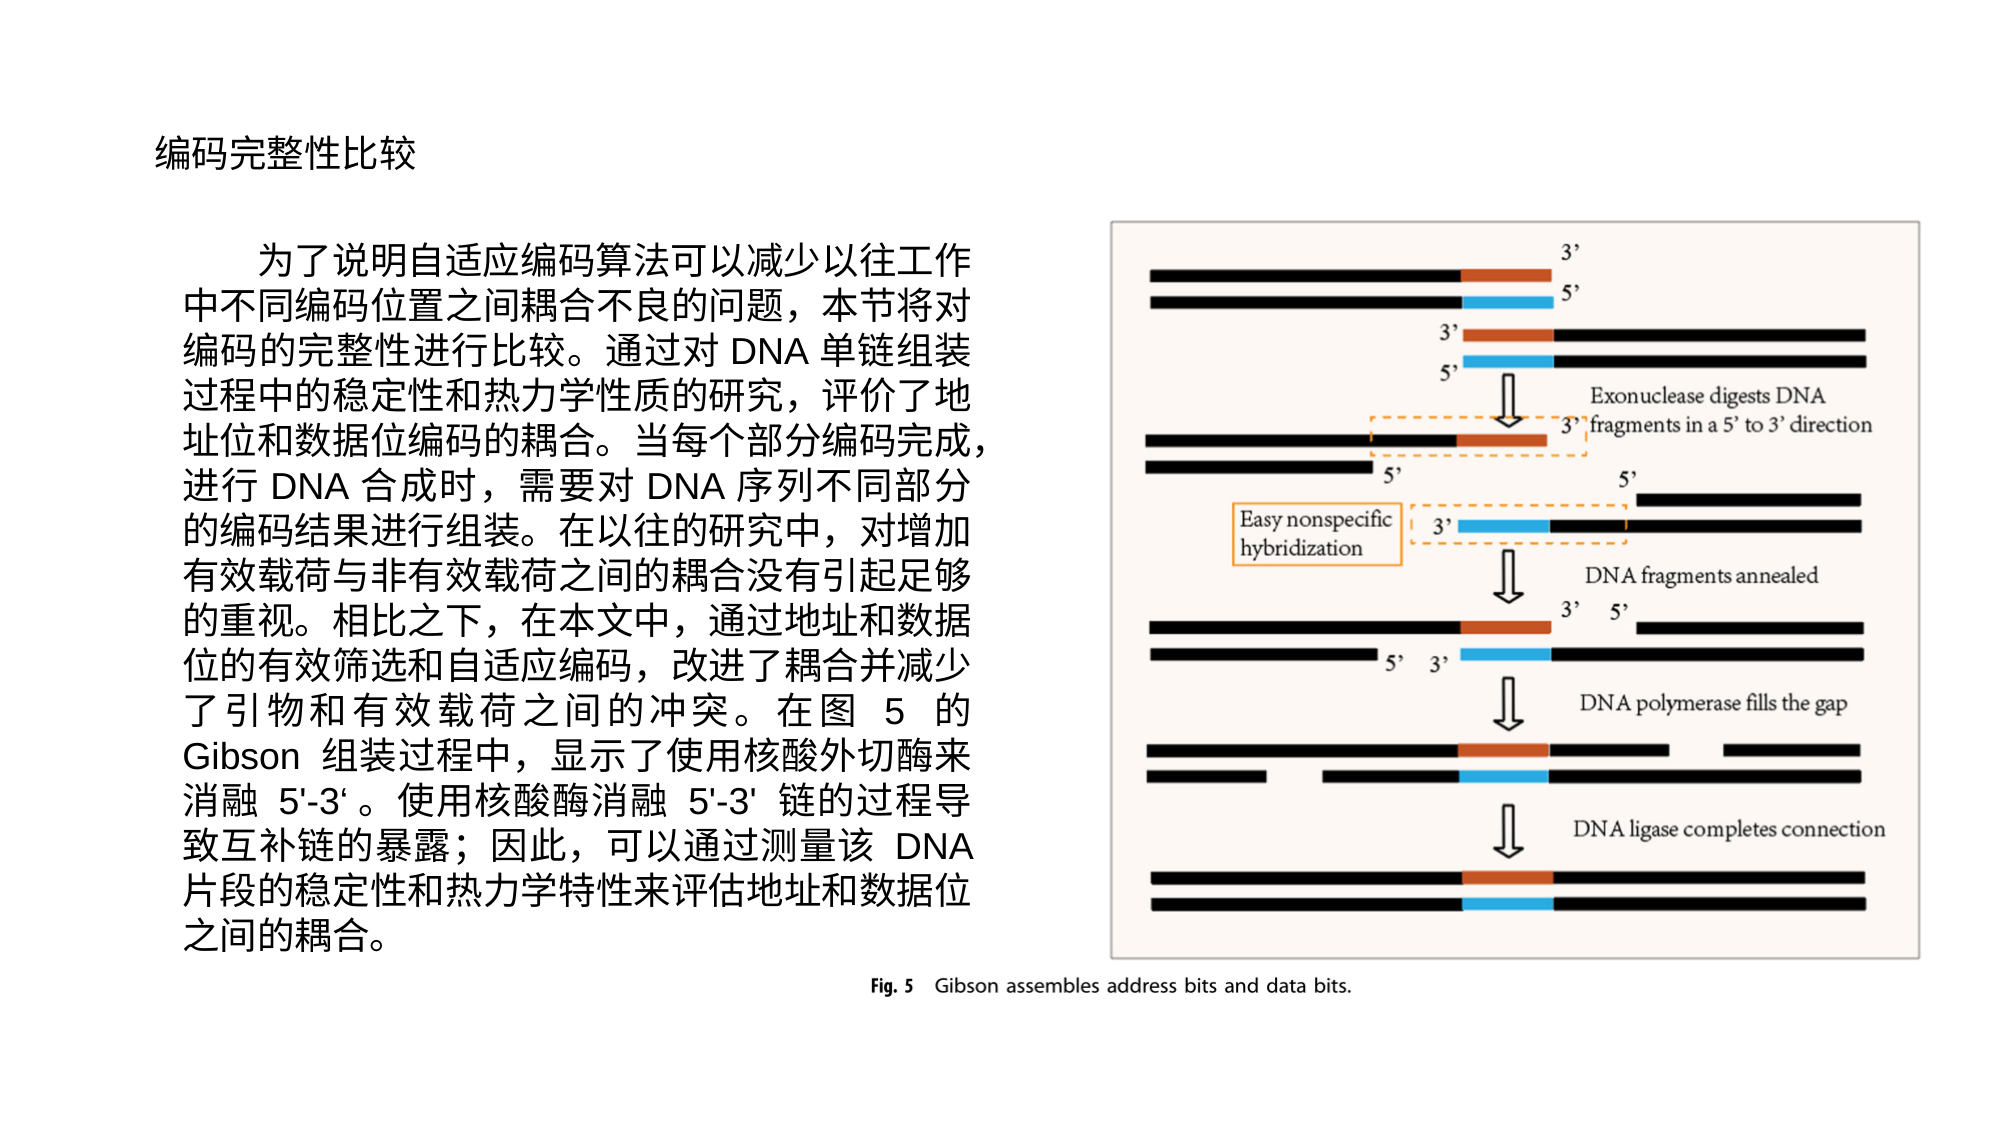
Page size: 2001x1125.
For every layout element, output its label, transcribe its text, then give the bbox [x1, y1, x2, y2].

picture [852, 198, 2000, 1015]
text_box 为了说明自适应编码算法可以减少以往工作中不同编码位置之间耦合不良的问题，本节将对编码的完整性进行比较。通过对DNA单链组装过程中的稳定性和热力学性质的研究，评价了地址位和数据位编码的耦合。当每个部分编码完成，进行DNA合成时，需要对DNA序列不同部分的编码结果进行组装。在以往的研究中，对增加有效载荷与非有效载荷之间的耦合没有引起足够的重视。相比之下，在本文中，通过地址和数据位的有效筛选和自适应编码，改进了耦合并减少了引物和有效载荷之间的冲突。在图 5 的 Gibson 组装过程中，显示​​了使用核酸外切酶来消融 5'-3‘。使用核酸酶消融 5'-3' 链的过程导致互补链的暴露；因此，可以通过测量该 DNA 片段的稳定性和热力学特性来评估地址和数据位之间的耦合。 [167, 229, 852, 965]
text_box 编码完整性比较 [139, 122, 1140, 183]
